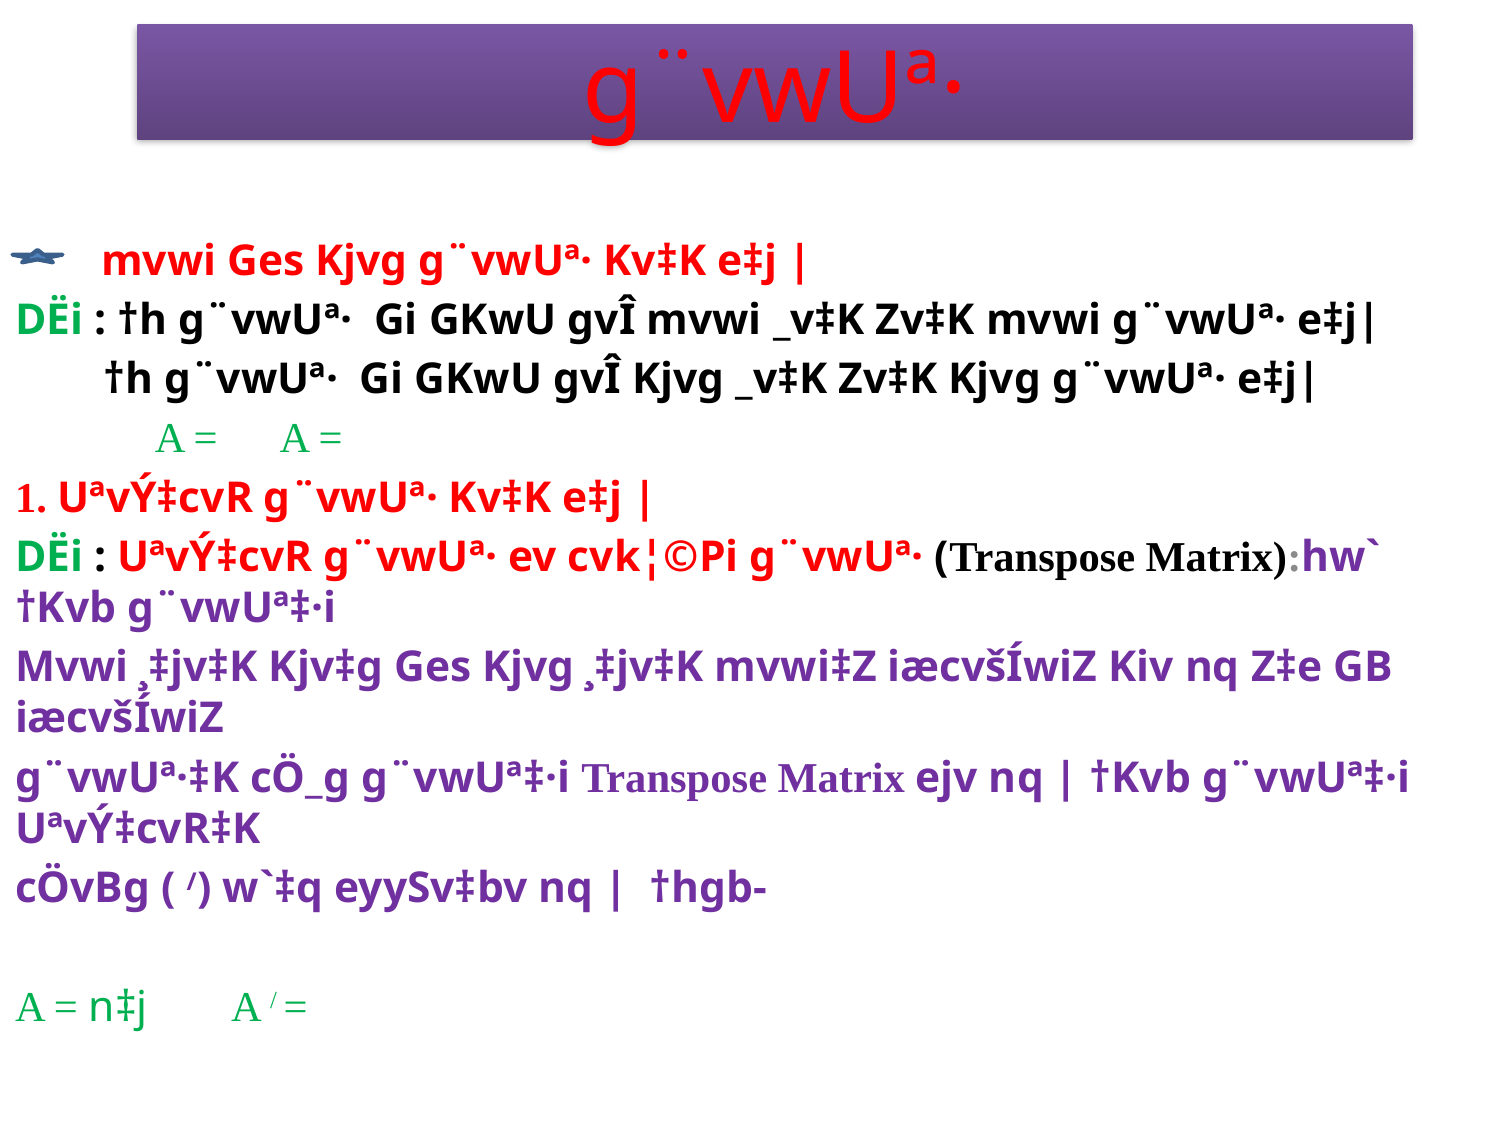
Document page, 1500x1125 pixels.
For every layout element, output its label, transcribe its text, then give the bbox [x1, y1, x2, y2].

title g¨vwUª· [137, 24, 1413, 140]
text_box [10, 248, 65, 265]
